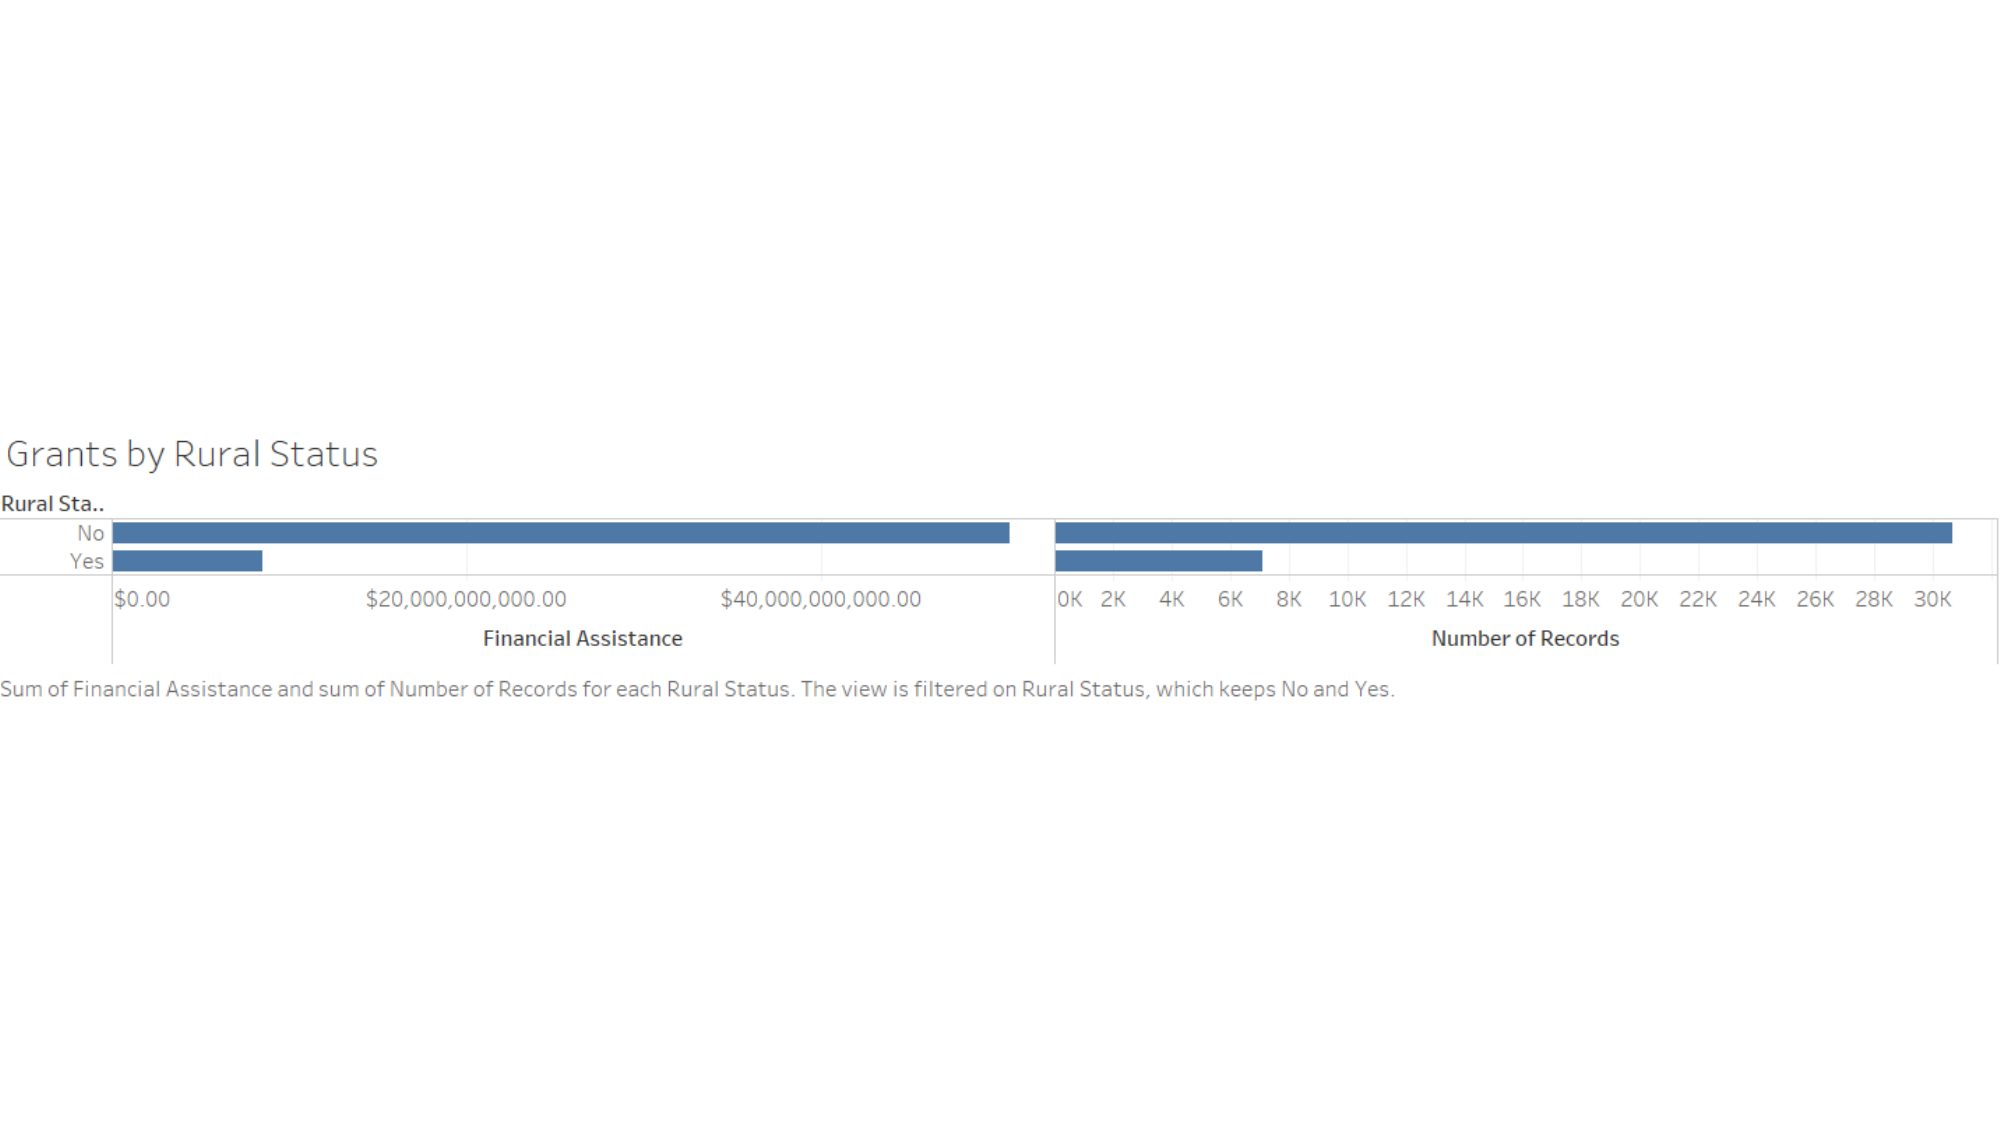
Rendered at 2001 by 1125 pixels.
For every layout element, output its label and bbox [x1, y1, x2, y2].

picture [0, 420, 2000, 705]
